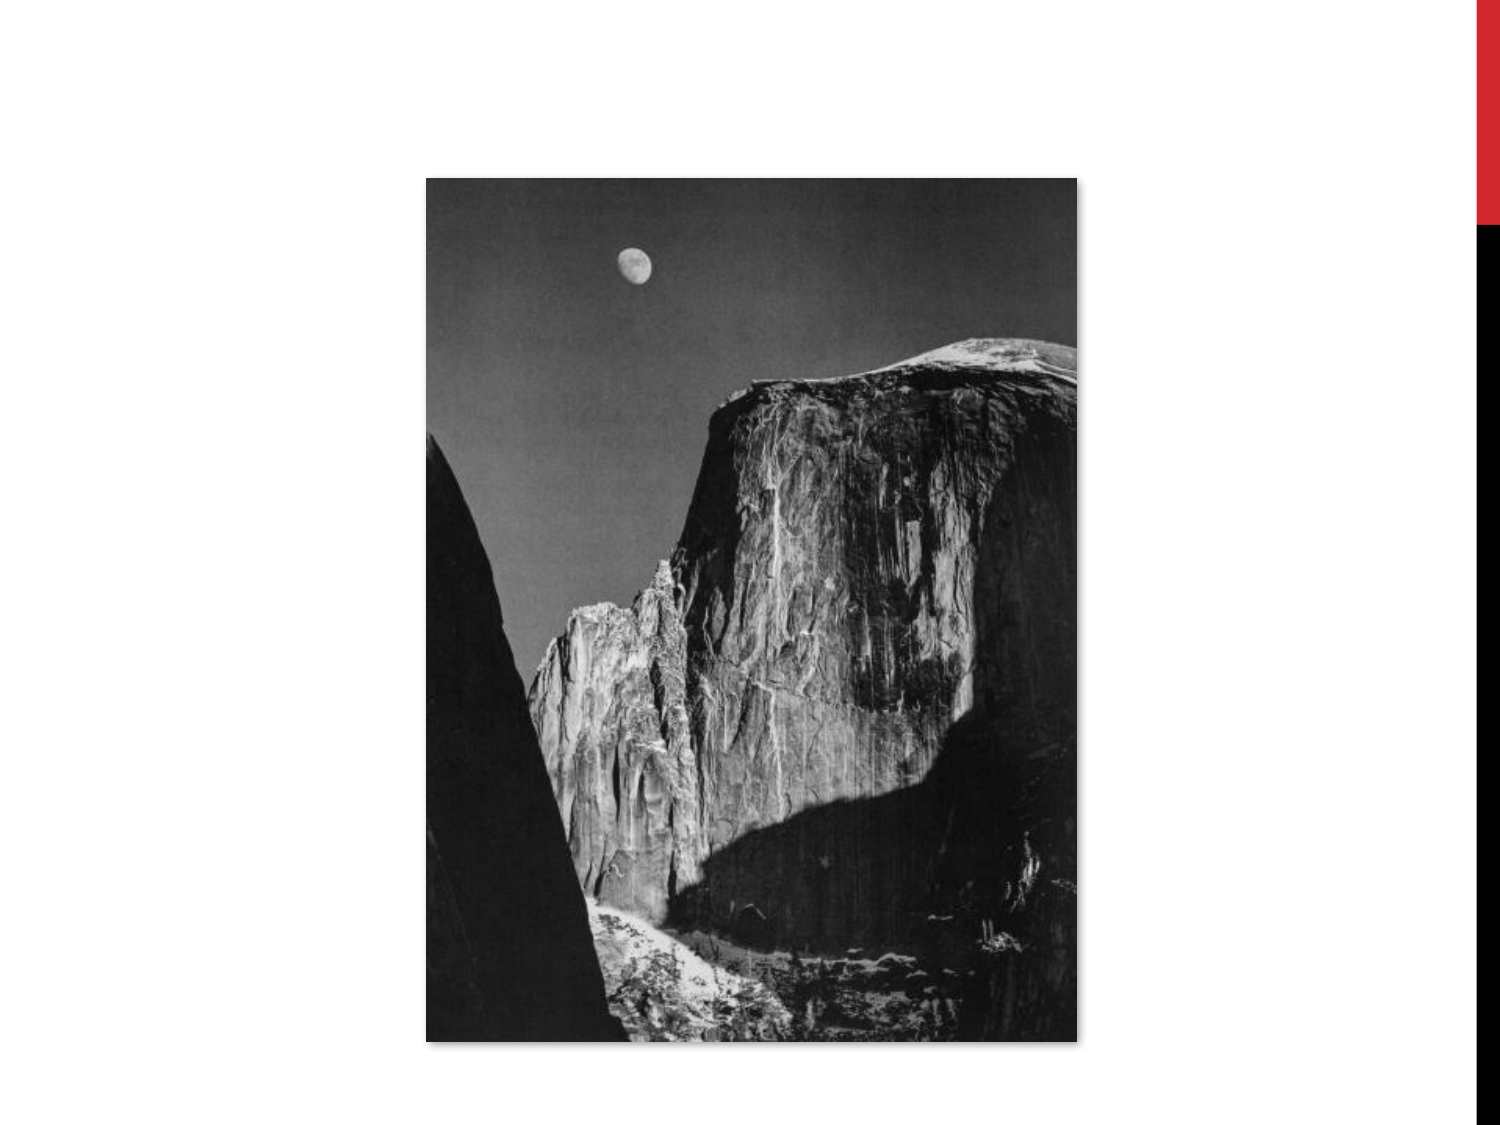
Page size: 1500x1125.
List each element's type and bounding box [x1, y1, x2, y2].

list [0, 177, 1500, 1042]
